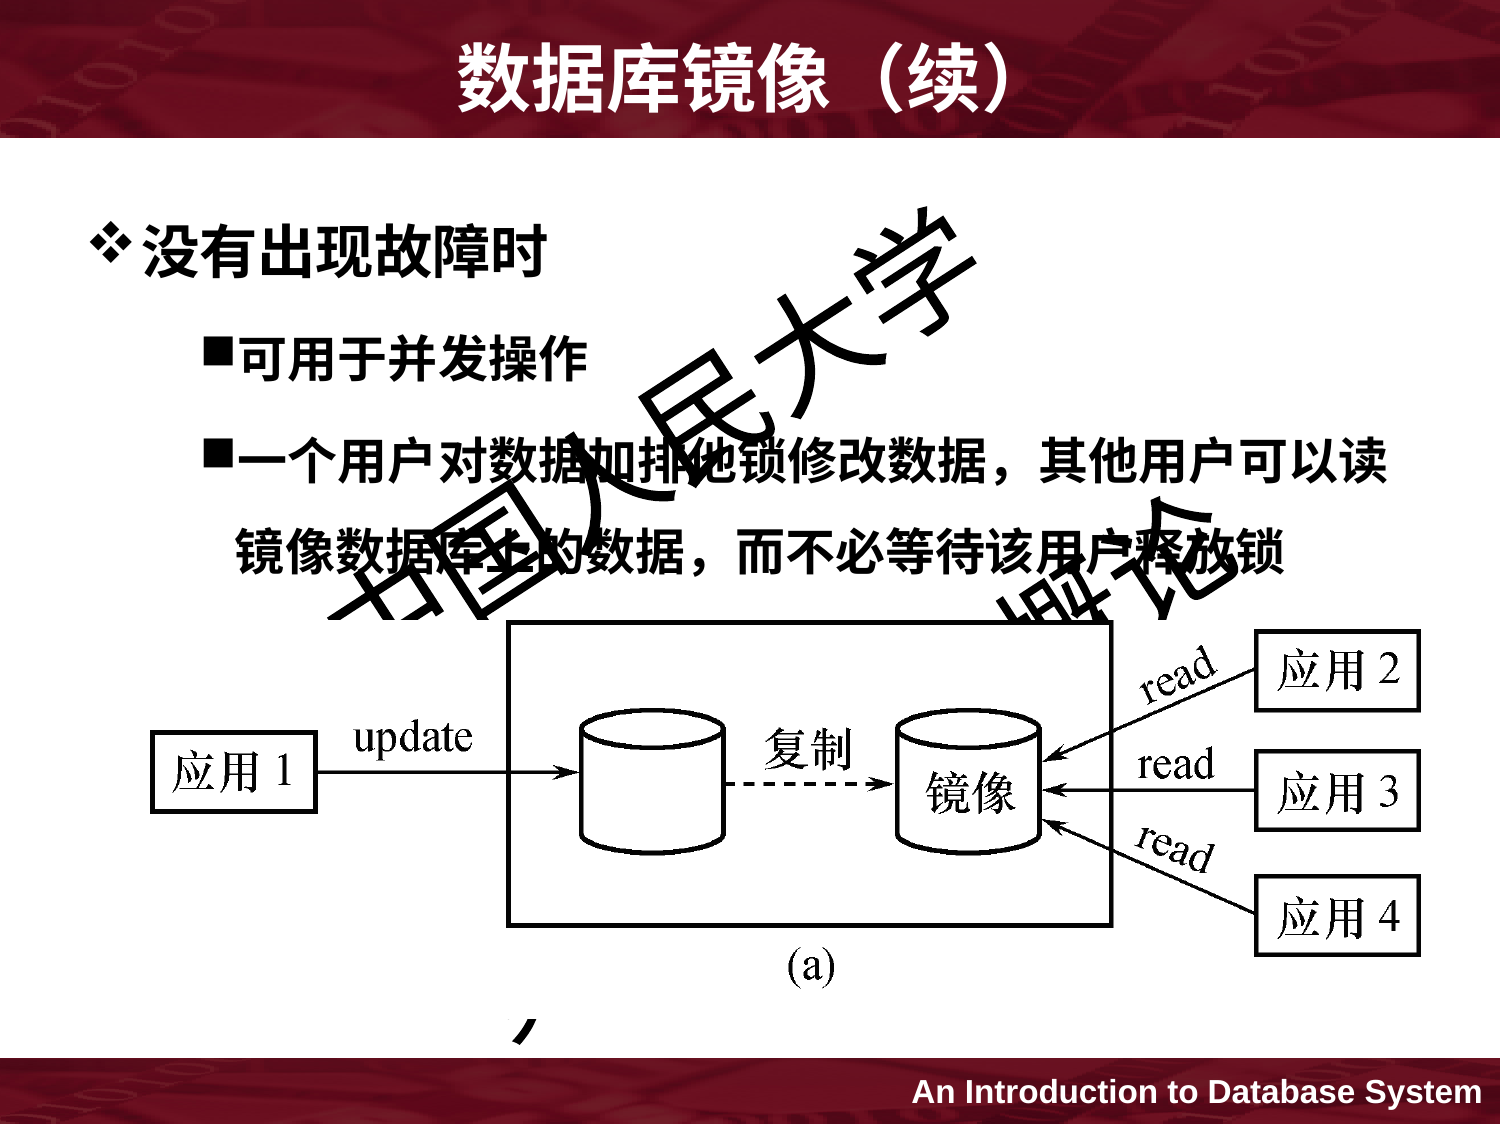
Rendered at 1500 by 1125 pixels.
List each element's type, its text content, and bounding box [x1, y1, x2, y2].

picture [0, 0, 1500, 138]
title 数据库镜像（续） [149, 29, 1363, 123]
text_box [856, 1046, 1447, 1100]
picture [0, 1058, 1500, 1124]
text_box 没有出现故障时 可用于并发操作 一个用户对数据加排他锁修改数据，其他用户可以读镜像数据库上的数据，而不必等待该用户释放锁 [70, 172, 1421, 588]
picture [149, 620, 1421, 1019]
